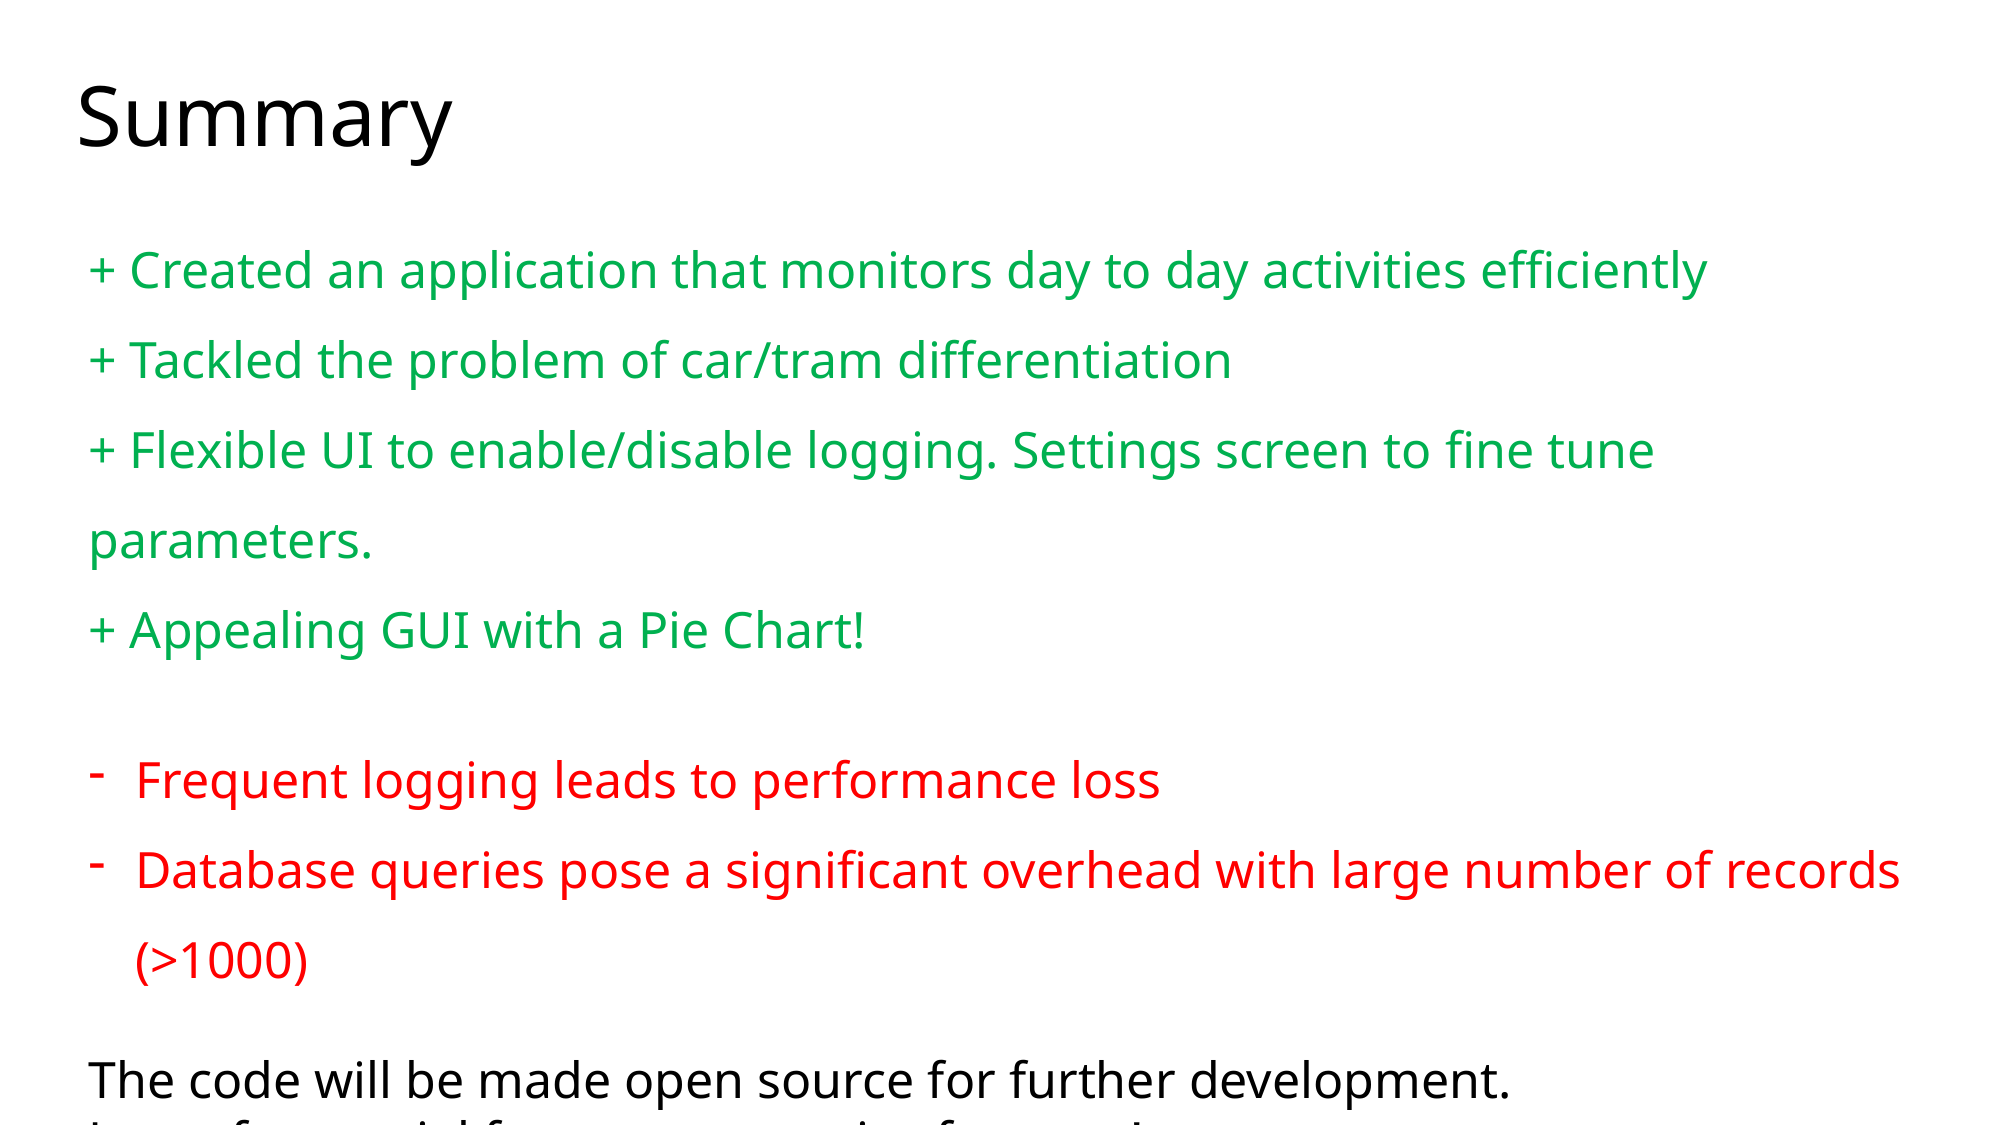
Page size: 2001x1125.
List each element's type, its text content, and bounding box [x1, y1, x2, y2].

text_box Summary [61, 10, 1882, 229]
text_box + Created an application that monitors day to day activities efficiently + Tackled the problem of car/tram differentiation + Flexible UI to enable/disable logging. Settings screen to fine tune parameters. + Appealing GUI with a Pie Chart! Frequent logging leads to performance loss Database queries pose a significant overhead with large number of records (>1000) The code will be made open source for further development. Lots of potential for more attractive features! [73, 200, 1955, 1125]
